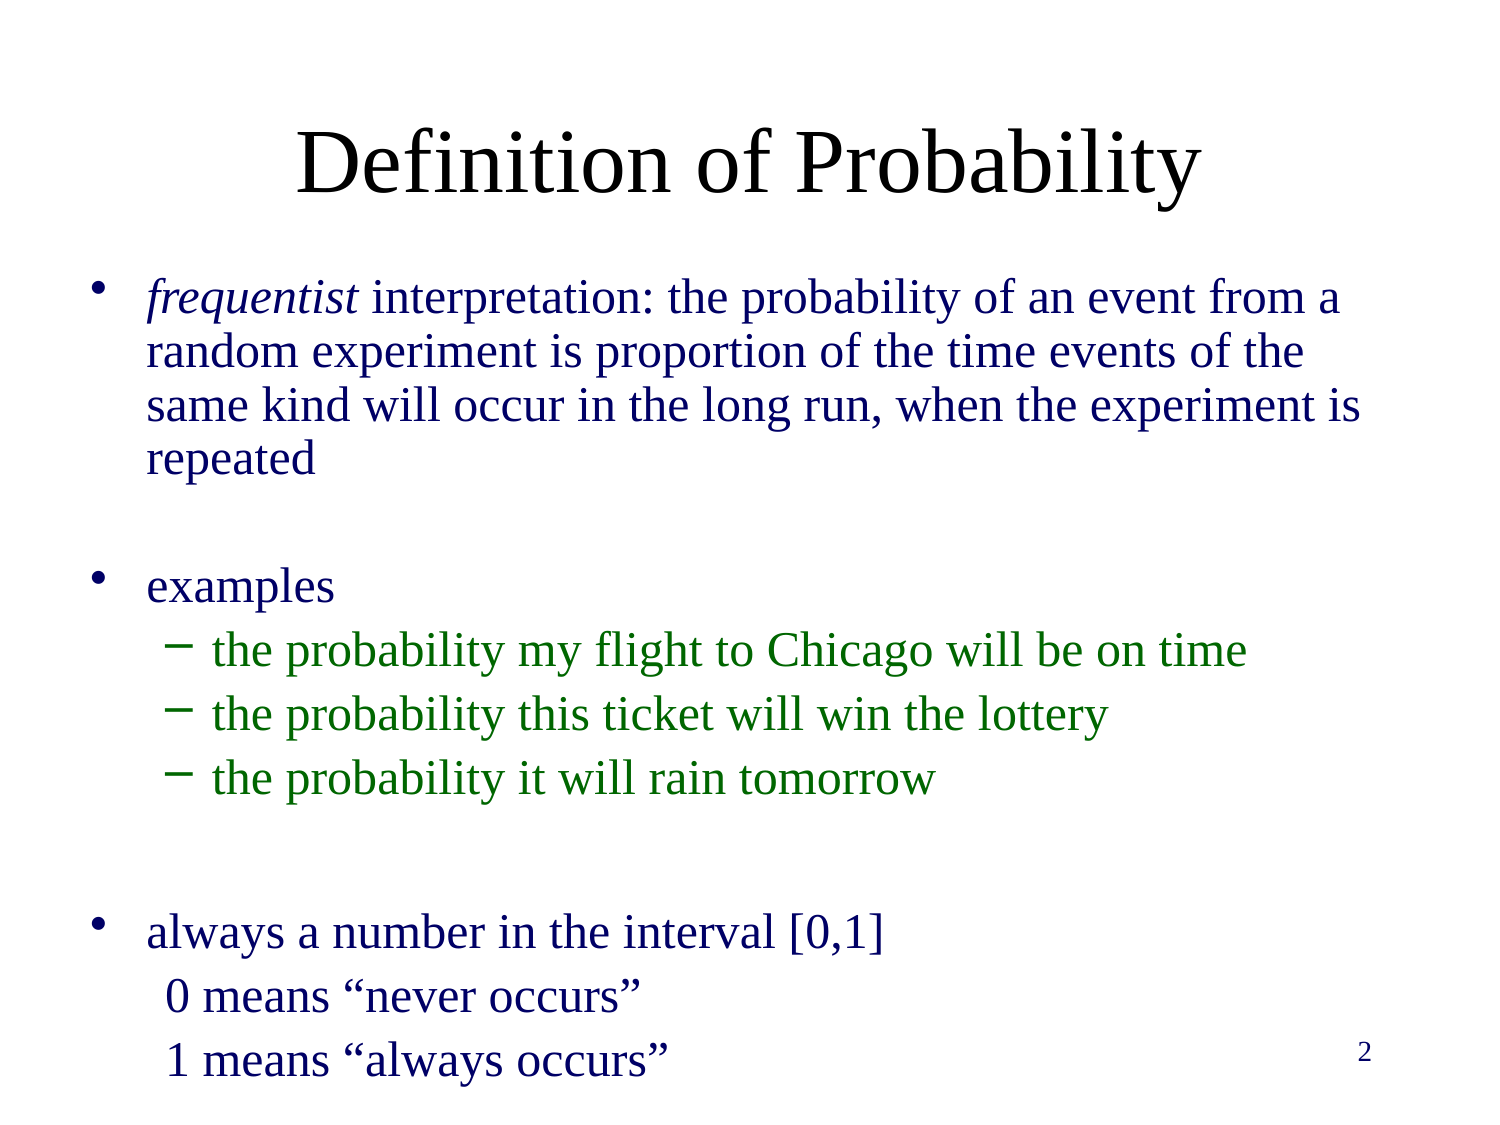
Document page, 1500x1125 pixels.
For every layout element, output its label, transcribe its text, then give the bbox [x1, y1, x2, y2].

slide_number 2 [1074, 1024, 1388, 1101]
title Definition of Probability [112, 62, 1388, 250]
list frequentist interpretation: the probability of an event from a random experiment is proportion of the time events of the same kind will occur in the long run, when the experiment is repeated examples the probability my flight to Chicago will be on time the probability this ticket will win the lottery the probability it will rain tomorrow always a number in the interval [0,1] 0 means “never occurs” 1 means “always occurs” [75, 262, 1425, 938]
